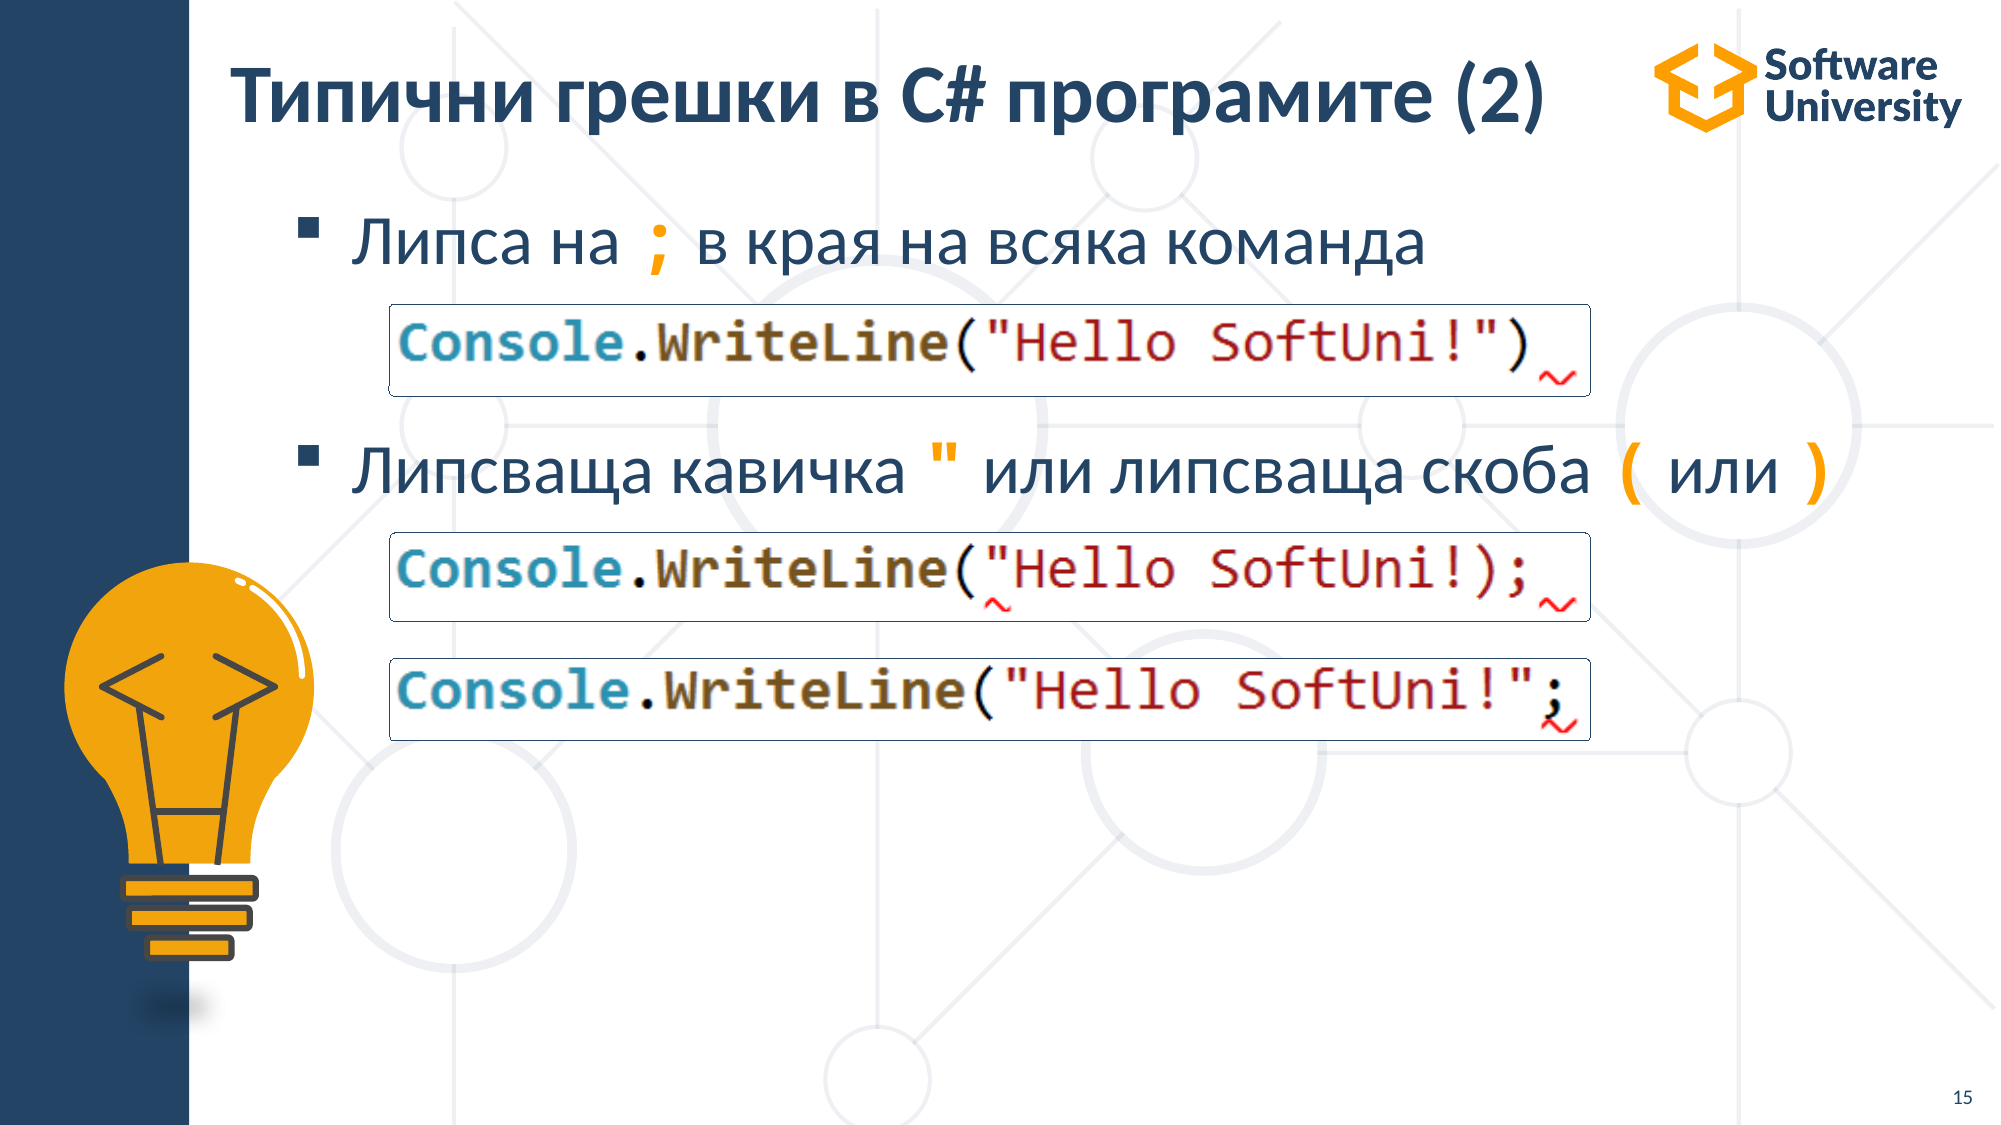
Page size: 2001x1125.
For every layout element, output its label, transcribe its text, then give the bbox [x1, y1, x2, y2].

picture [389, 658, 1591, 742]
picture [1641, 31, 1973, 145]
picture [389, 532, 1591, 622]
text_box 15 [1927, 1067, 1989, 1117]
picture [388, 303, 1591, 397]
list Липса на ; в края на всяка команда Липсваща кавичка " или липсваща скоба ( или ) [274, 183, 1968, 1094]
title Типични грешки в C# програмите (2) [212, 16, 1628, 162]
